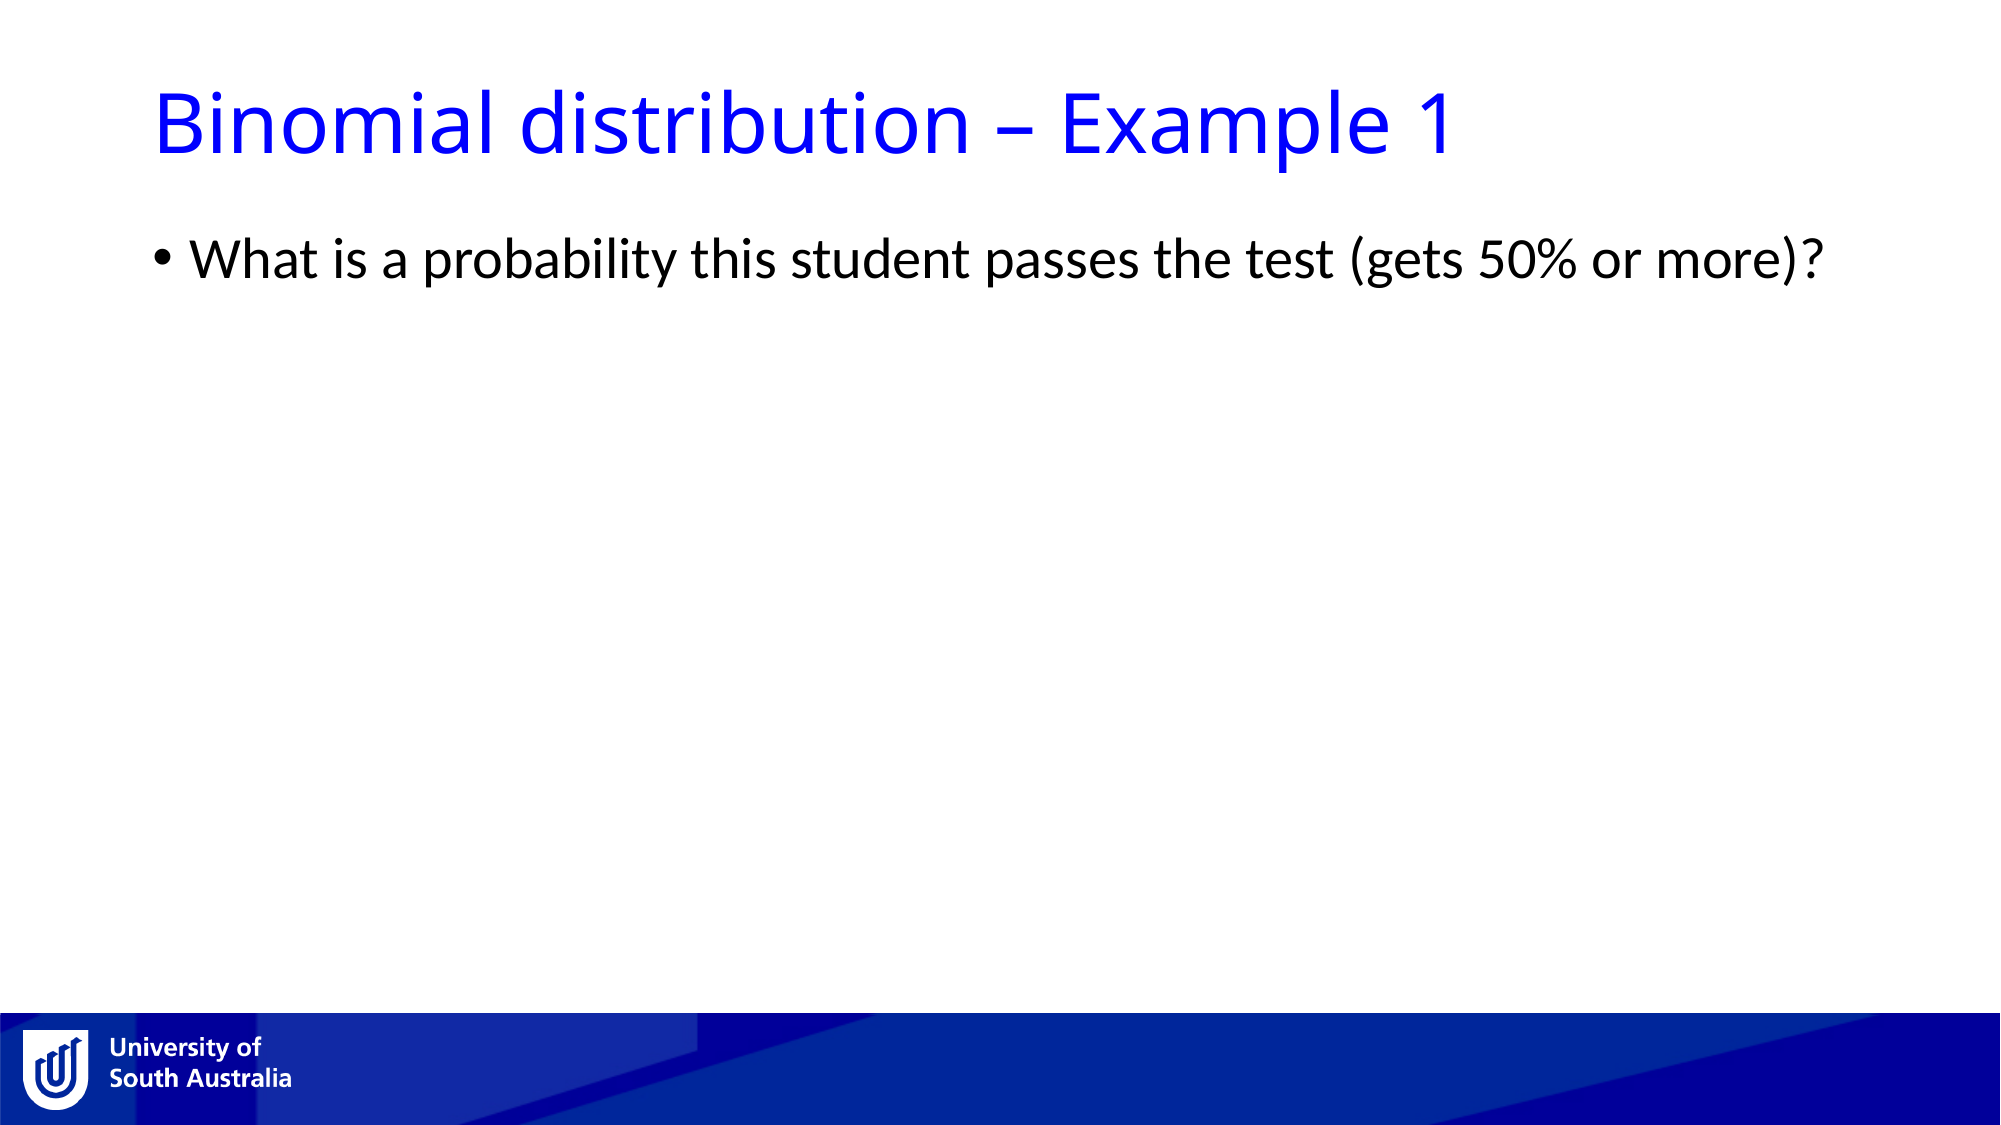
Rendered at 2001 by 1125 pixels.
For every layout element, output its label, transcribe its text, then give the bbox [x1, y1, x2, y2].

picture [0, 1013, 2000, 1125]
list What is a probability this student passes the test (gets 50% or more)? [137, 220, 1863, 1014]
title Binomial distribution – Example 1 [137, 59, 1863, 194]
